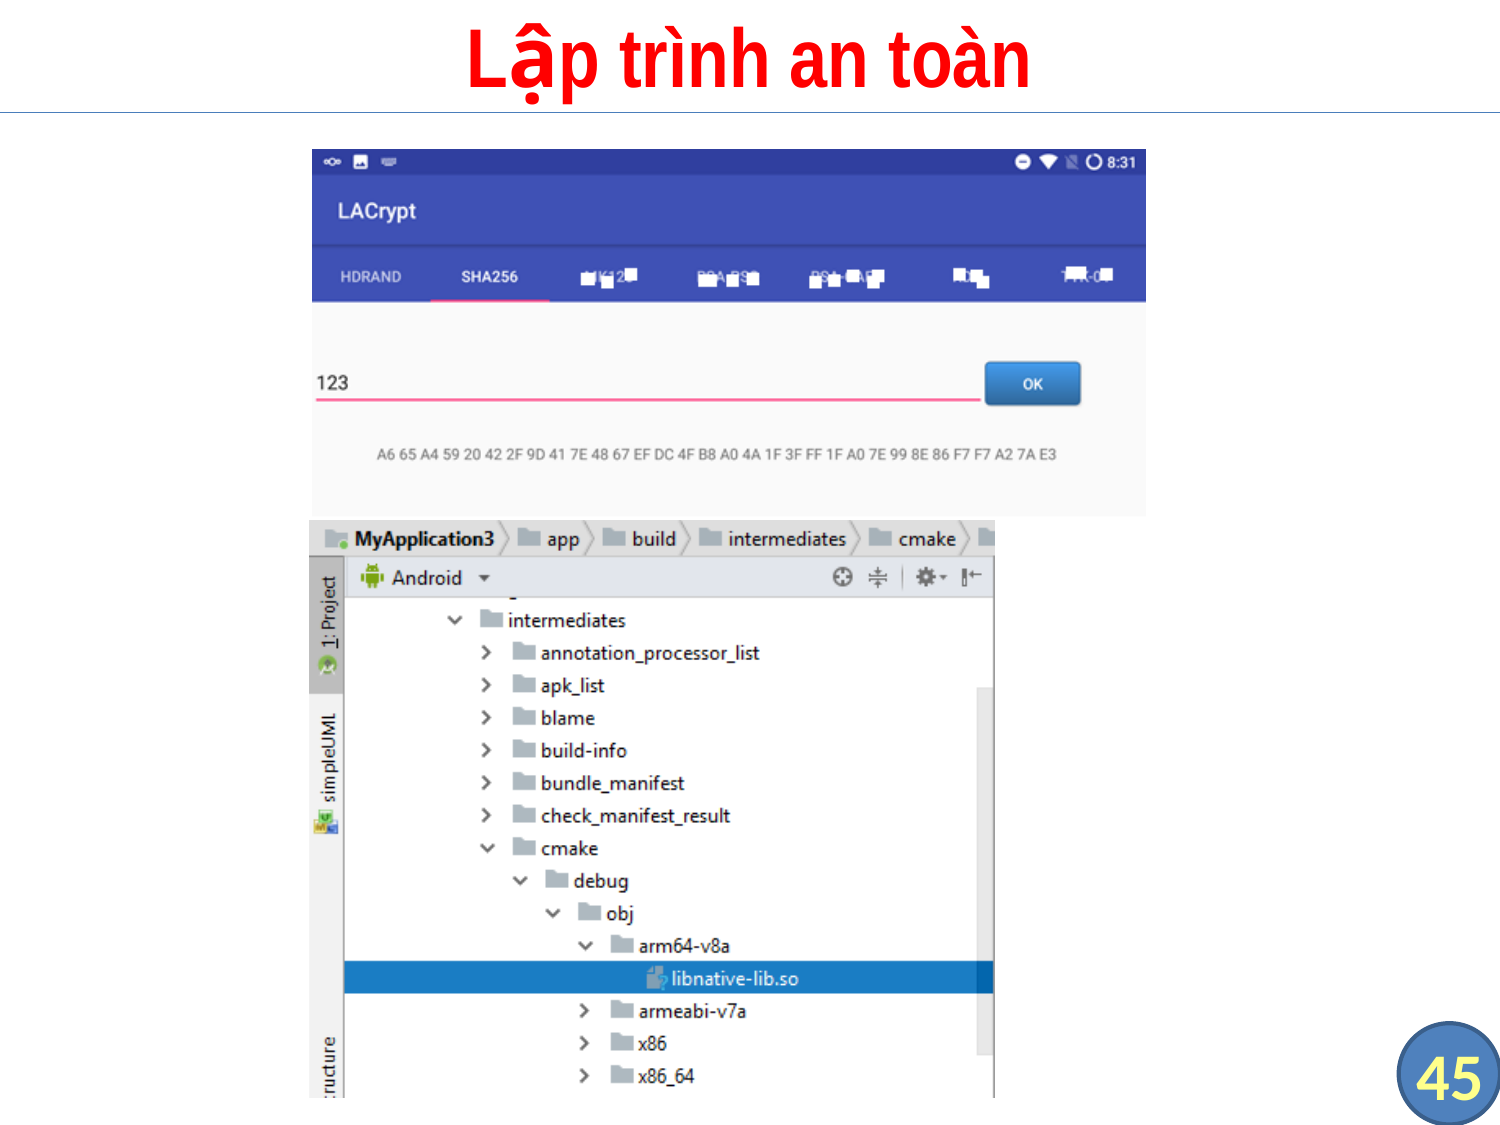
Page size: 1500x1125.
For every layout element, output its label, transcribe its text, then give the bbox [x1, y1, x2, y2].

picture [312, 149, 1146, 518]
slide_number 45 [1399, 1023, 1500, 1125]
title Lập trình an toàn [0, 0, 1500, 113]
picture [309, 520, 995, 1099]
